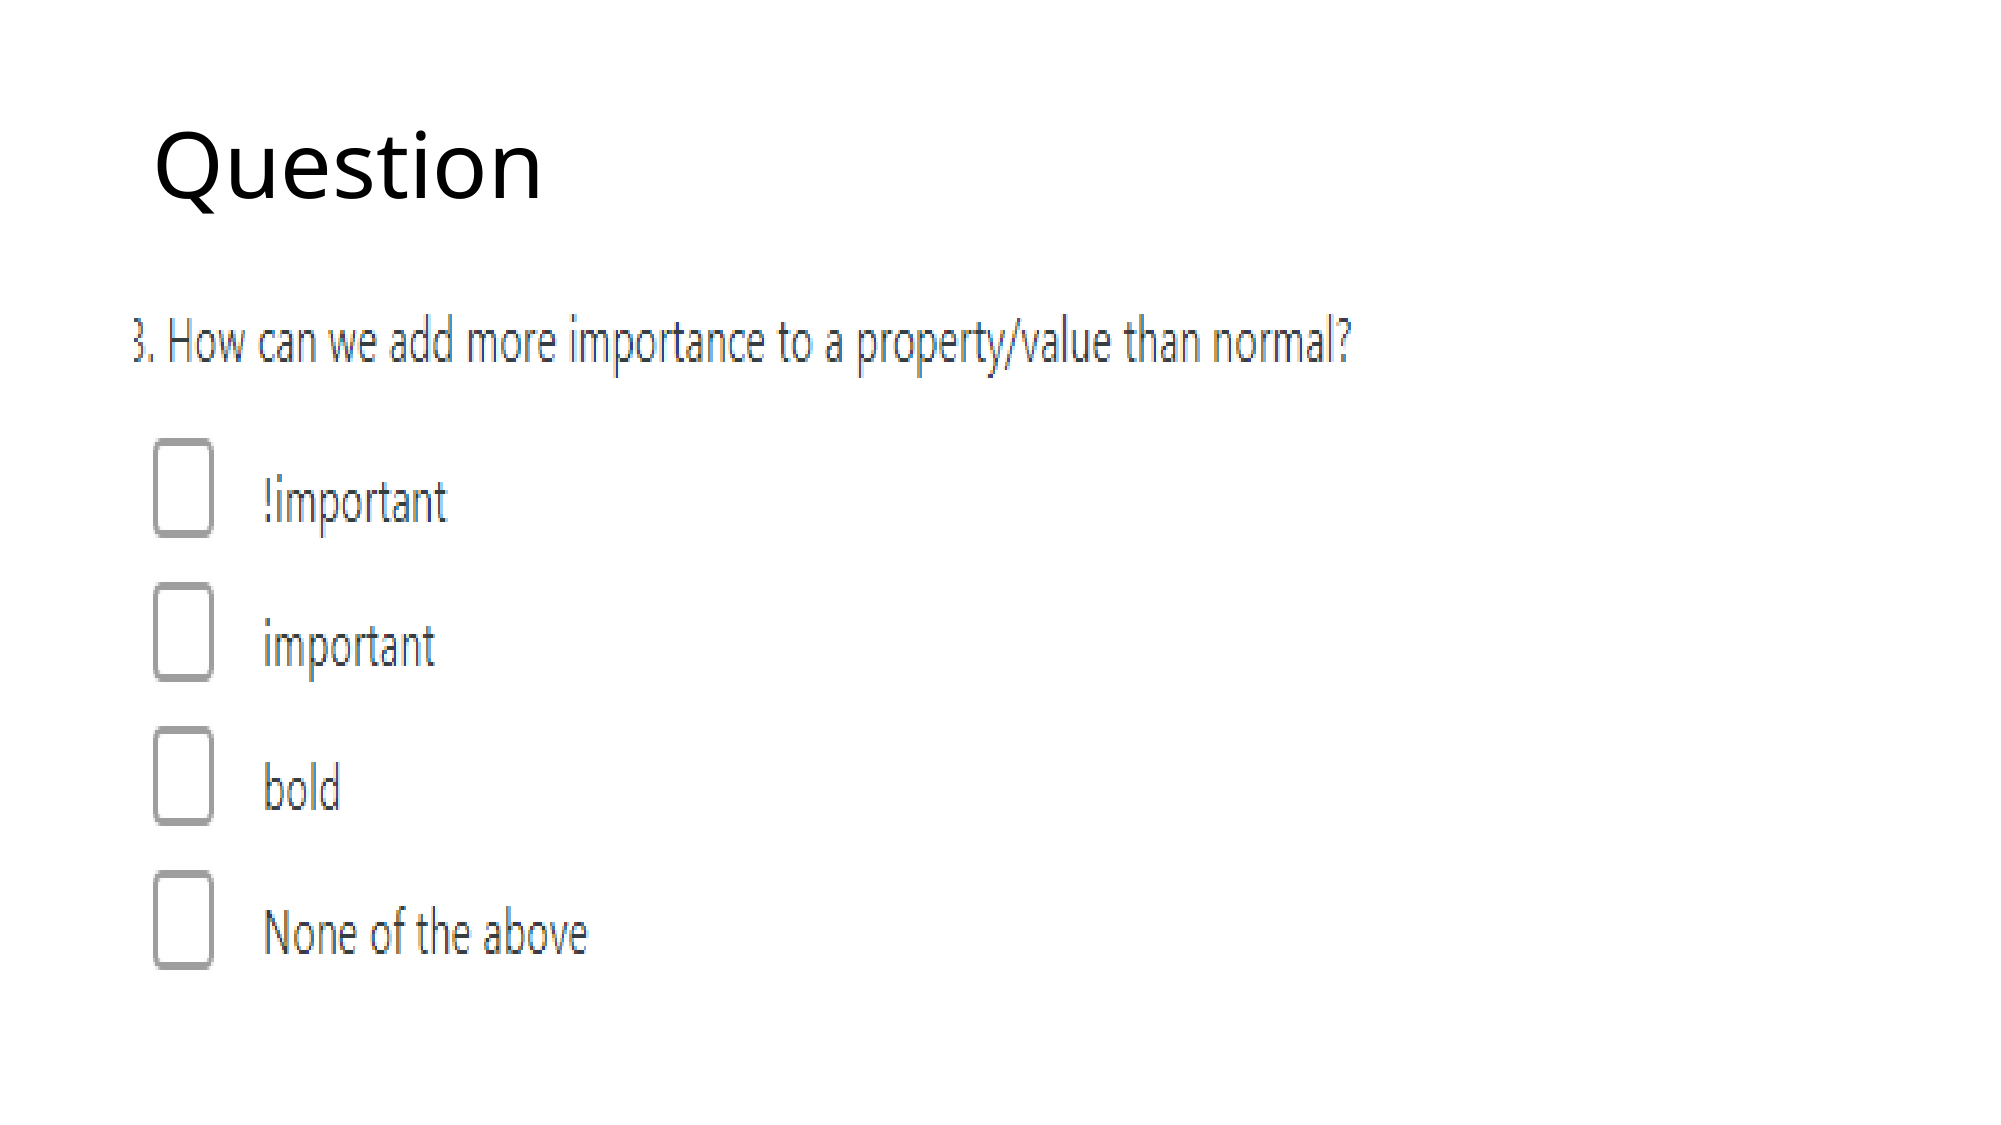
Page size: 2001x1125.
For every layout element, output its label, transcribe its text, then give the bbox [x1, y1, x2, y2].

title Question [137, 59, 1863, 278]
picture [134, 306, 1490, 982]
